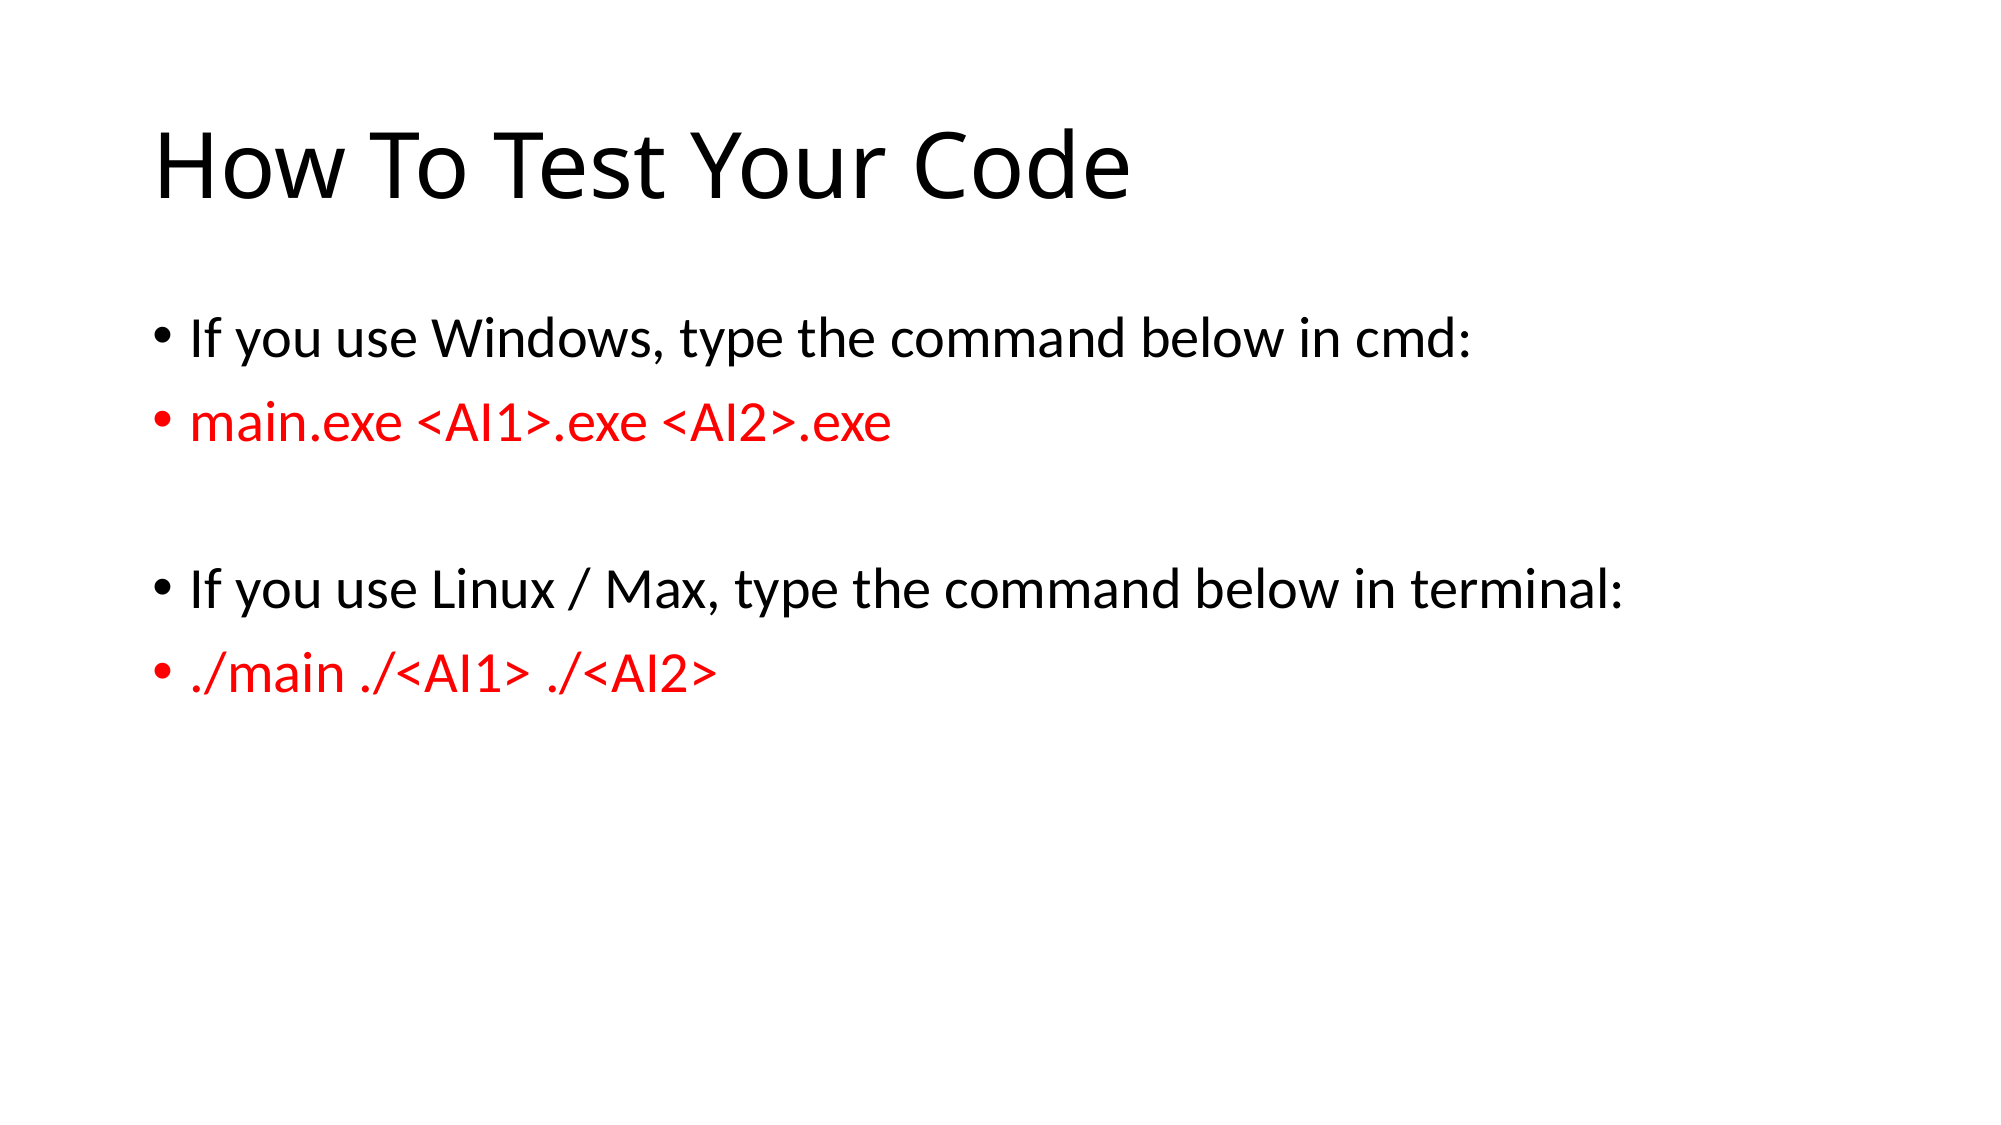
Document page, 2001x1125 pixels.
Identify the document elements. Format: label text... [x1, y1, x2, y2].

title How To Test Your Code [137, 59, 1863, 278]
list If you use Windows, type the command below in cmd: main.exe <AI1>.exe <AI2>.exe If you use Linux / Max, type the command below in terminal: ./main ./<AI1> ./<AI2> [137, 299, 1863, 1014]
